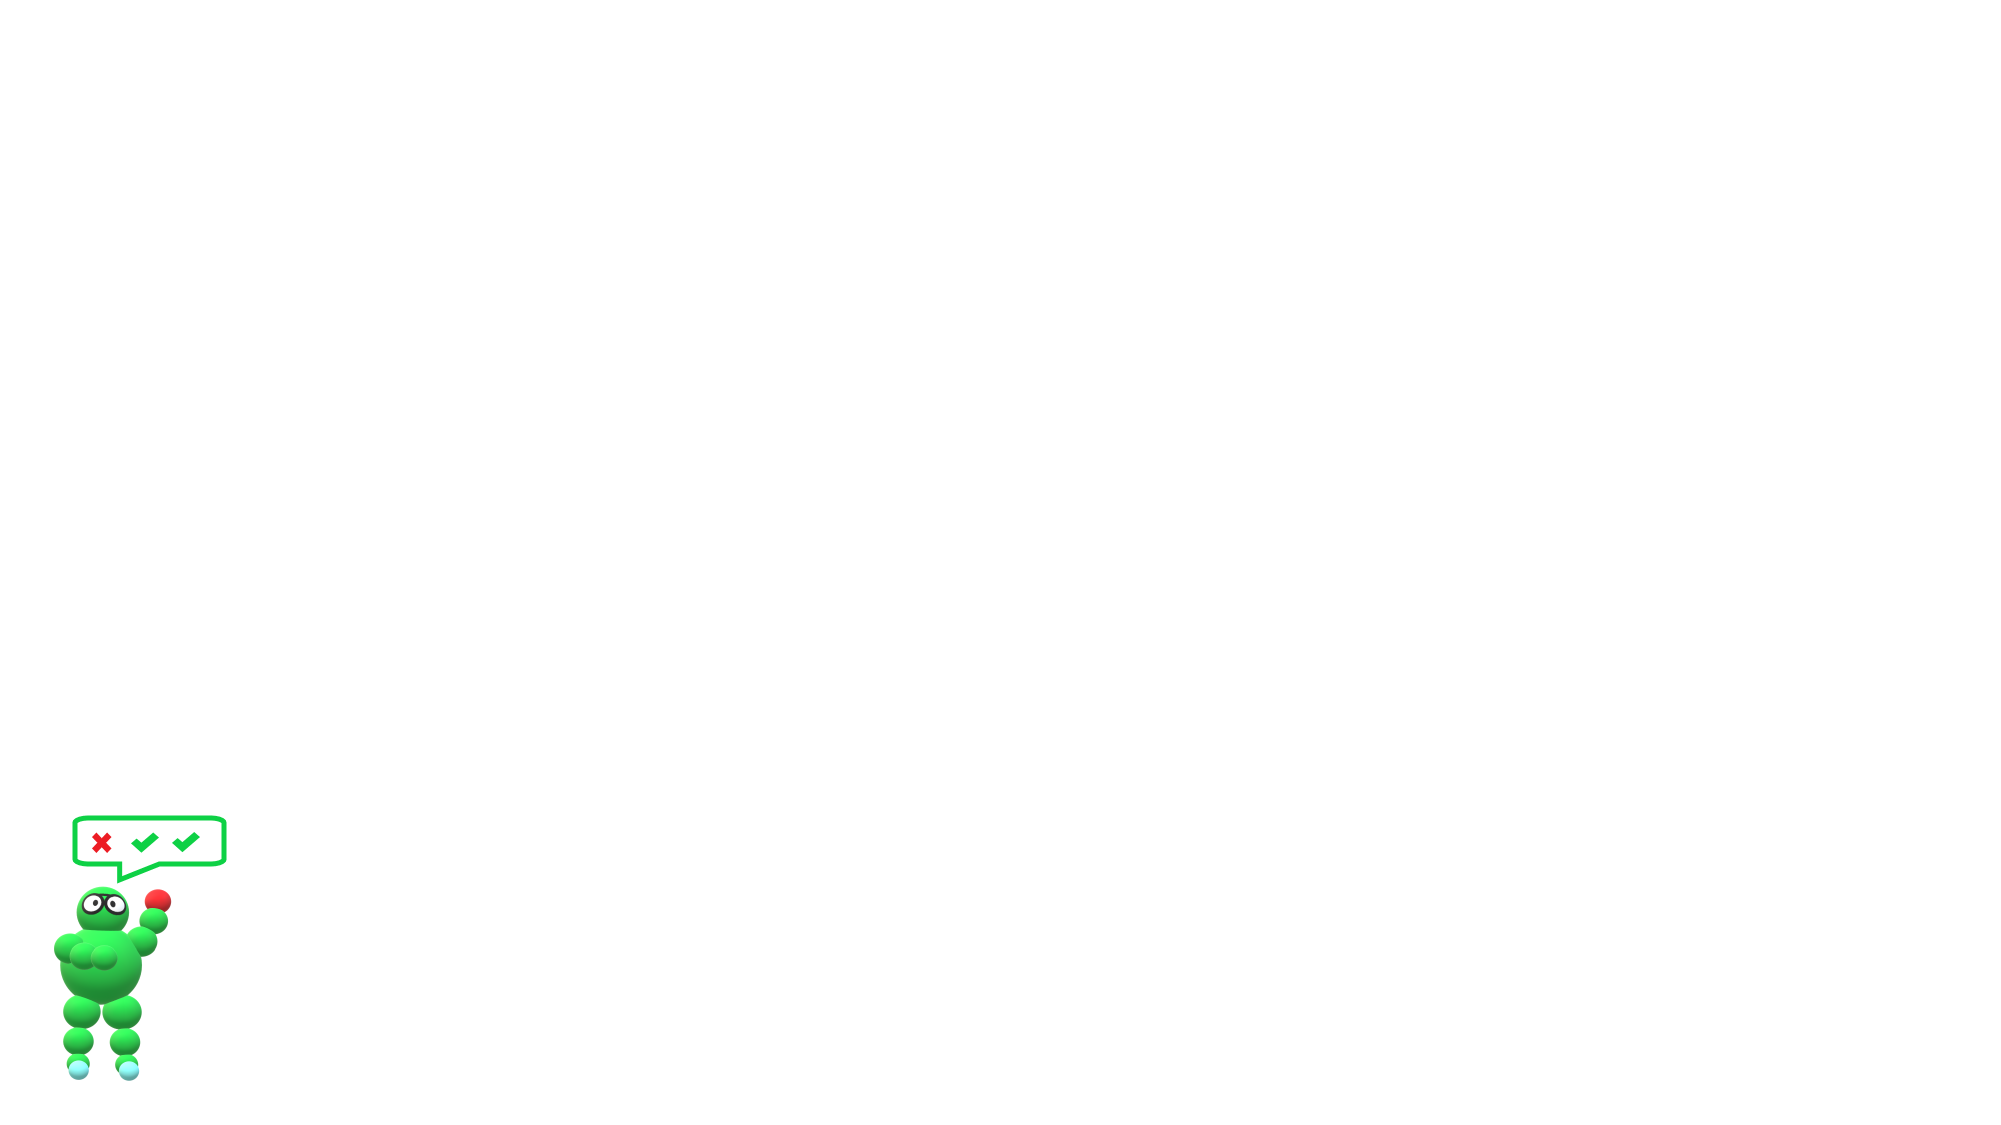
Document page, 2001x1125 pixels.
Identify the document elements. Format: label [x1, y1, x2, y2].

picture [0, 808, 348, 1091]
